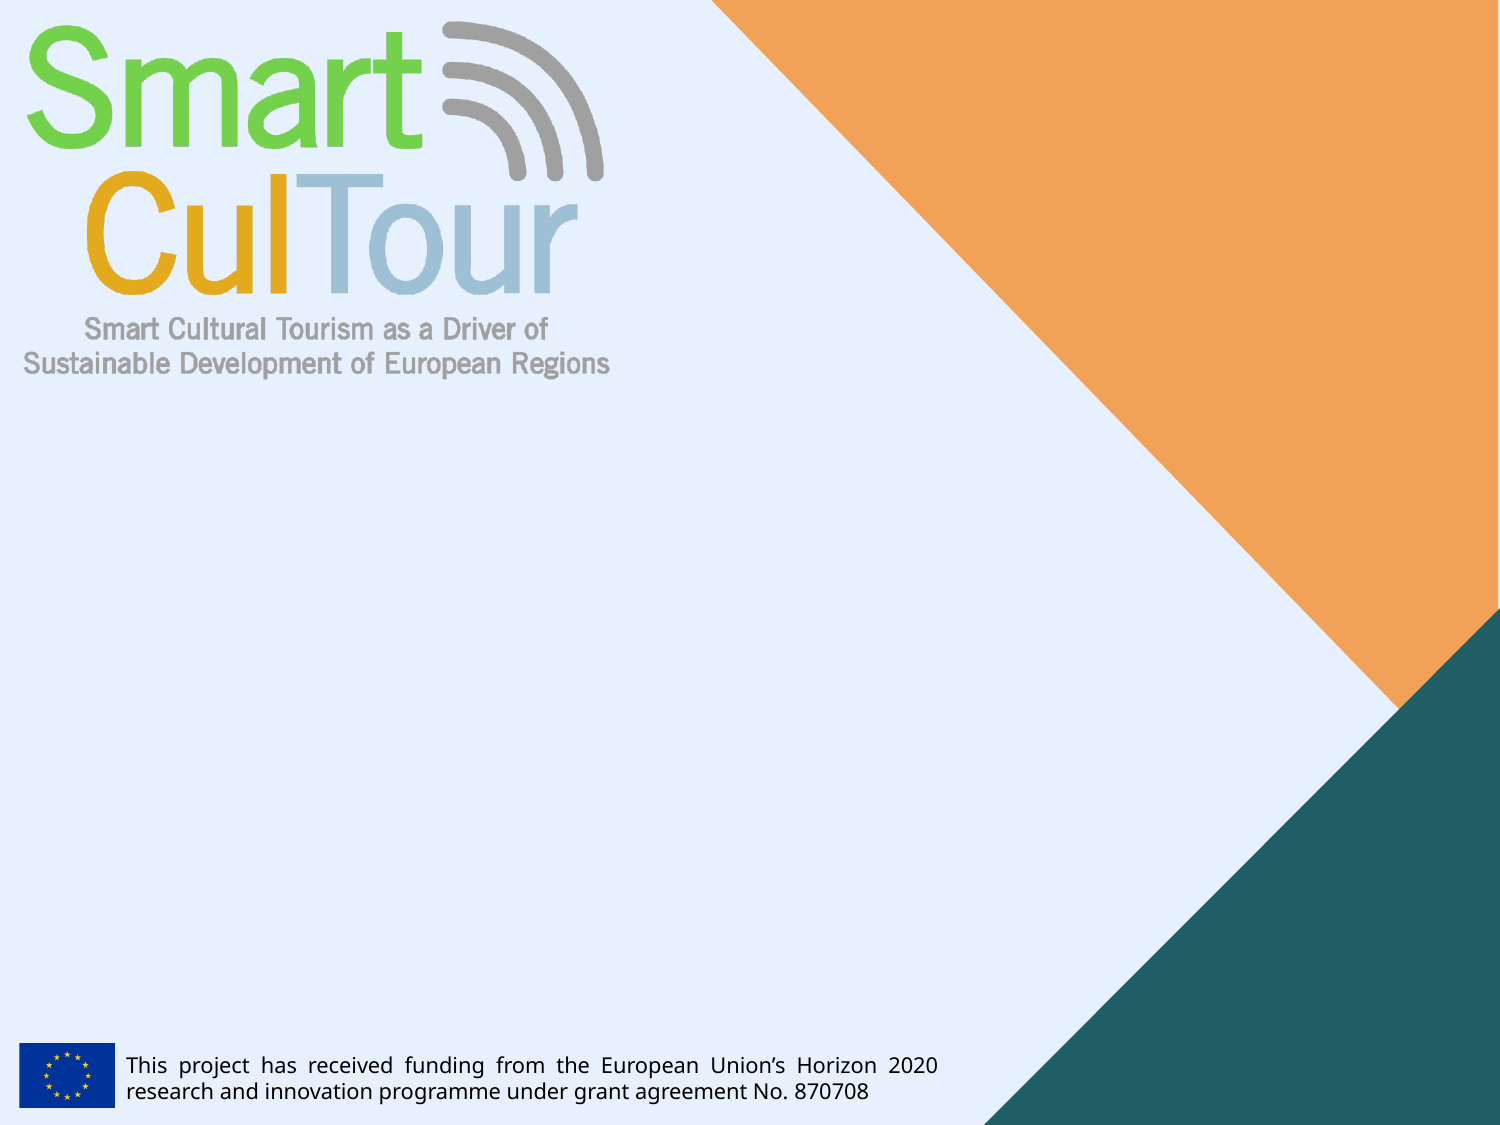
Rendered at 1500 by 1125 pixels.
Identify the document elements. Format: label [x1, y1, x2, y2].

picture [19, 9, 610, 380]
picture [19, 1043, 115, 1108]
